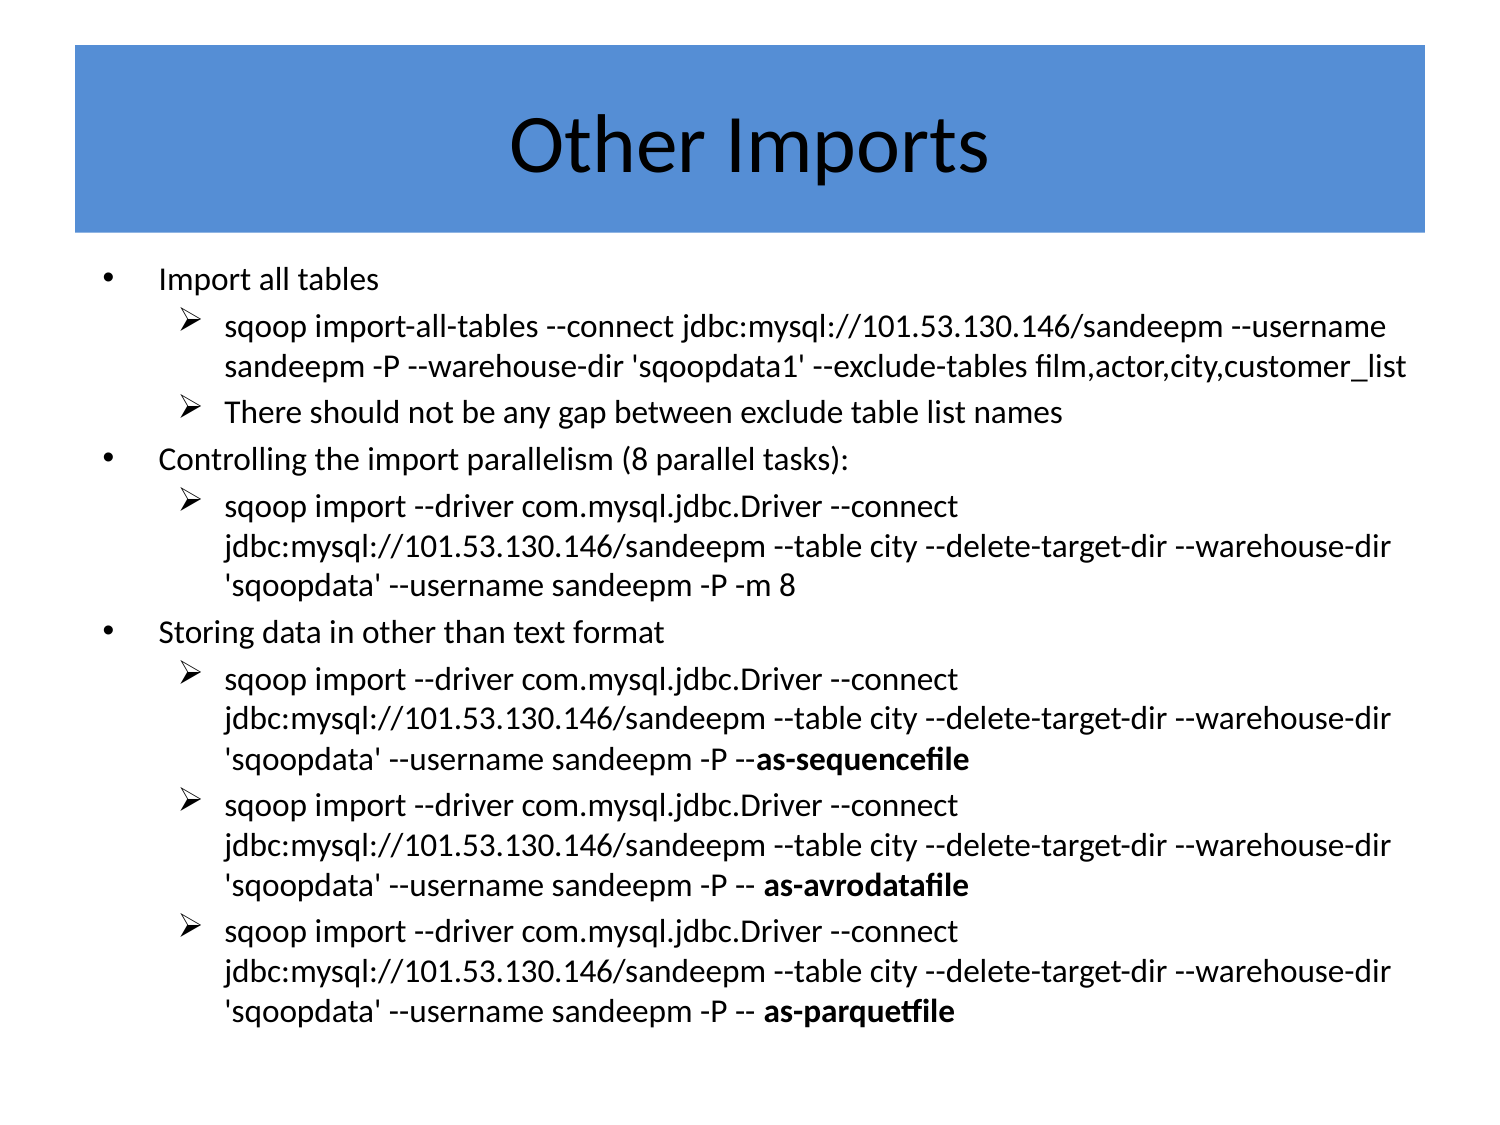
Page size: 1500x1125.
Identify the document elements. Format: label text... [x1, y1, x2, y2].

list Import all tables sqoop import-all-tables --connect jdbc:mysql://101.53.130.146/sandeepm --username sandeepm -P --warehouse-dir 'sqoopdata1' --exclude-tables film,actor,city,customer_list There should not be any gap between exclude table list names Controlling the import parallelism (8 parallel tasks): sqoop import --driver com.mysql.jdbc.Driver --connect jdbc:mysql://101.53.130.146/sandeepm --table city --delete-target-dir --warehouse-dir 'sqoopdata' --username sandeepm -P -m 8 Storing data in other than text format sqoop import --driver com.mysql.jdbc.Driver --connect jdbc:mysql://101.53.130.146/sandeepm --table city --delete-target-dir --warehouse-dir 'sqoopdata' --username sandeepm -P --as-sequencefile sqoop import --driver com.mysql.jdbc.Driver --connect jdbc:mysql://101.53.130.146/sandeepm --table city --delete-target-dir --warehouse-dir 'sqoopdata' --username sandeepm -P -- as-avrodatafile sqoop import --driver com.mysql.jdbc.Driver --connect jdbc:mysql://101.53.130.146/sandeepm --table city --delete-target-dir --warehouse-dir 'sqoopdata' --username sandeepm -P -- as-parquetfile [87, 249, 1438, 1088]
title Other Imports [75, 45, 1425, 233]
